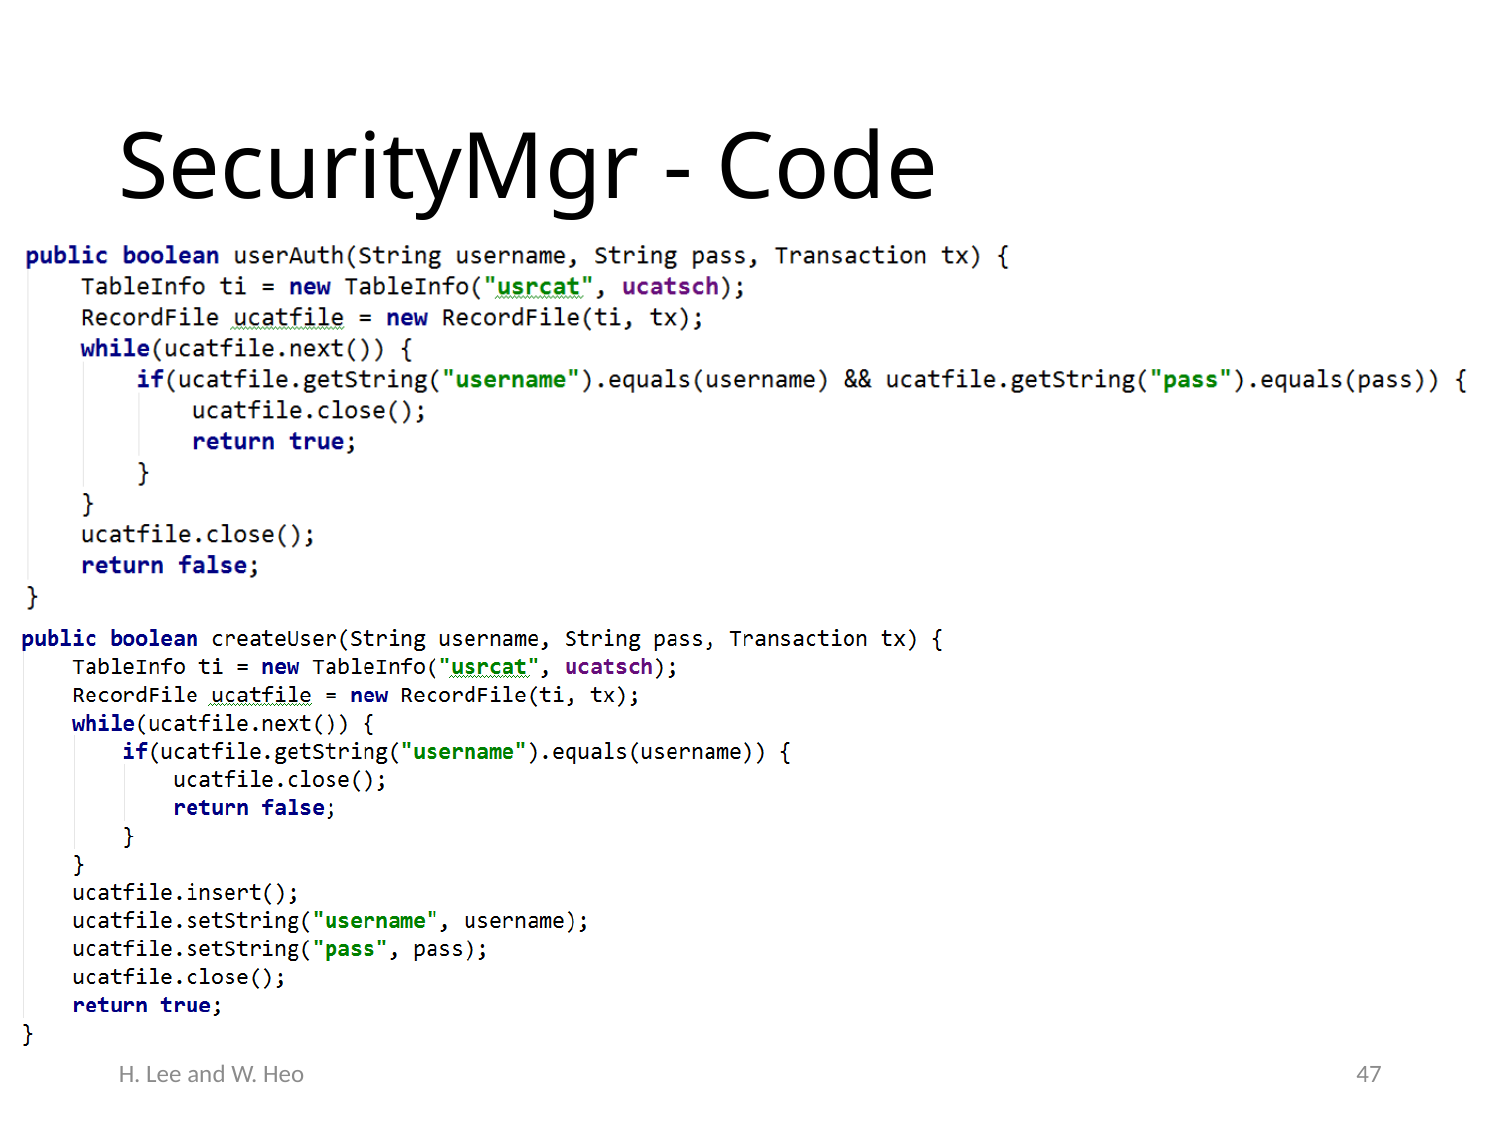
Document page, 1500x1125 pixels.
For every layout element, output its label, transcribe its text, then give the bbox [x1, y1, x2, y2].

footer H. Lee and W. Heo [103, 1048, 611, 1103]
slide_number 46 [1059, 1042, 1397, 1103]
title SecurityMgr - Code [103, 59, 1397, 241]
picture [20, 241, 1479, 616]
picture [20, 626, 952, 1048]
